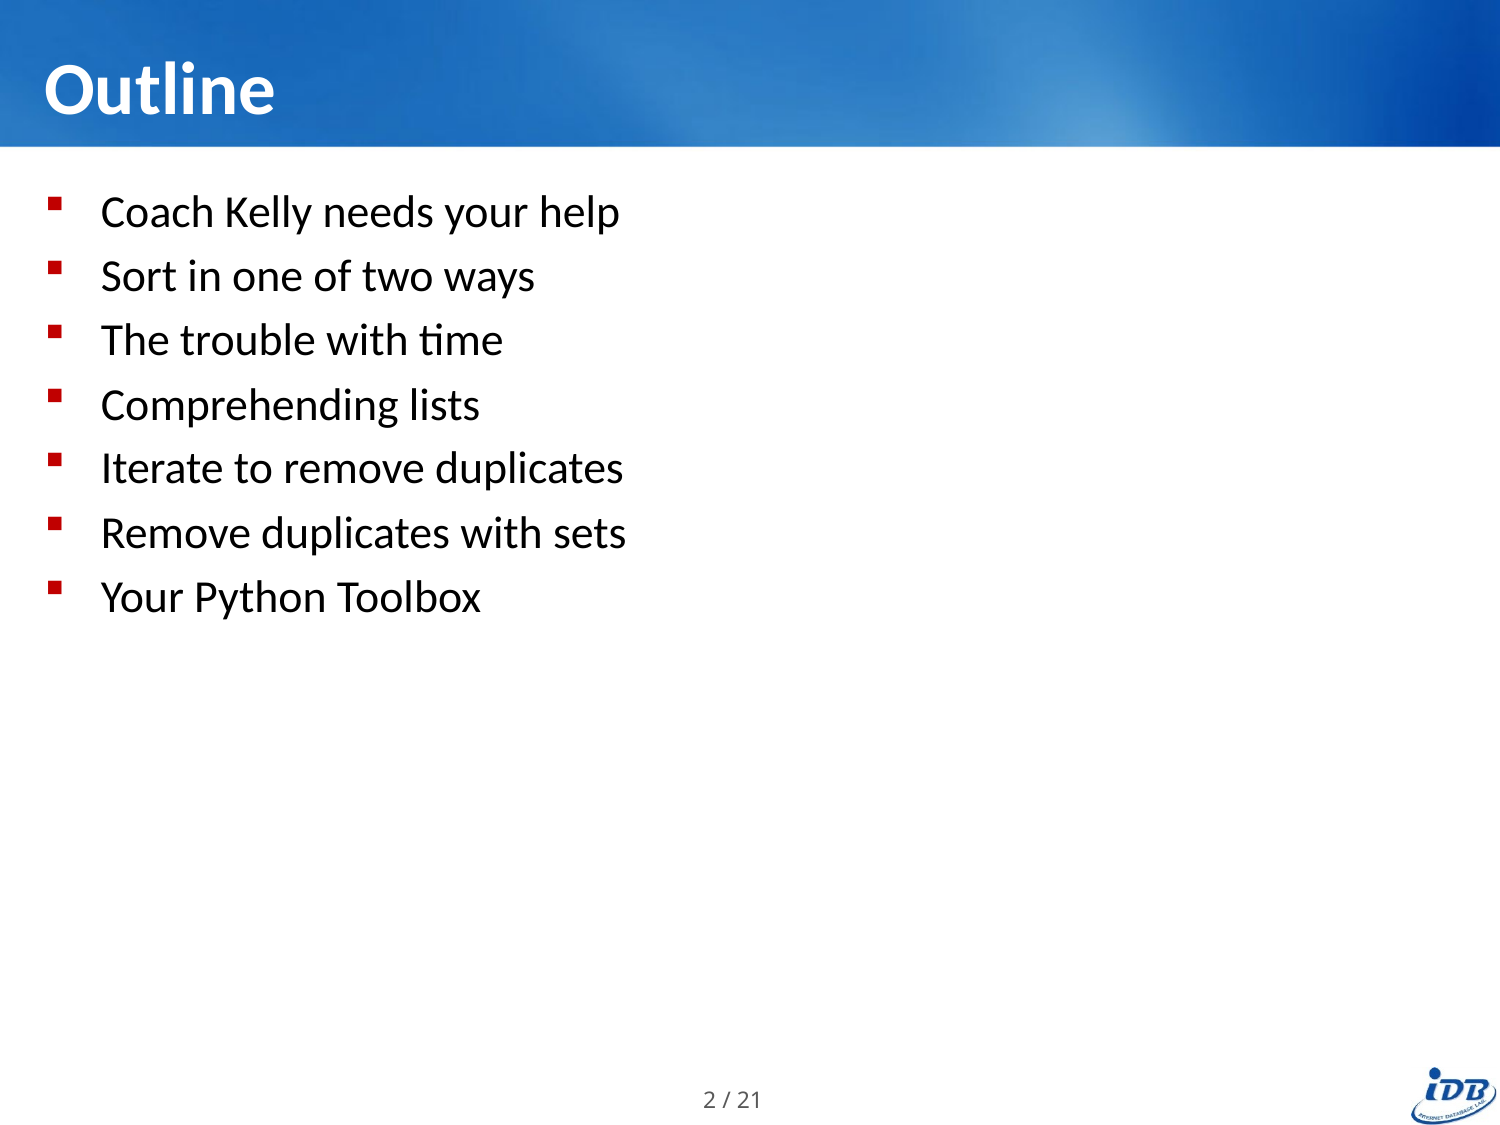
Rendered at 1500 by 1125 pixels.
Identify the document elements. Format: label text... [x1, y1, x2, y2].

title Outline [29, 19, 1471, 149]
list Coach Kelly needs your help Sort in one of two ways The trouble with time Comprehending lists Iterate to remove duplicates Remove duplicates with sets Your Python Toolbox [29, 174, 1471, 1071]
picture [0, 0, 1500, 1125]
